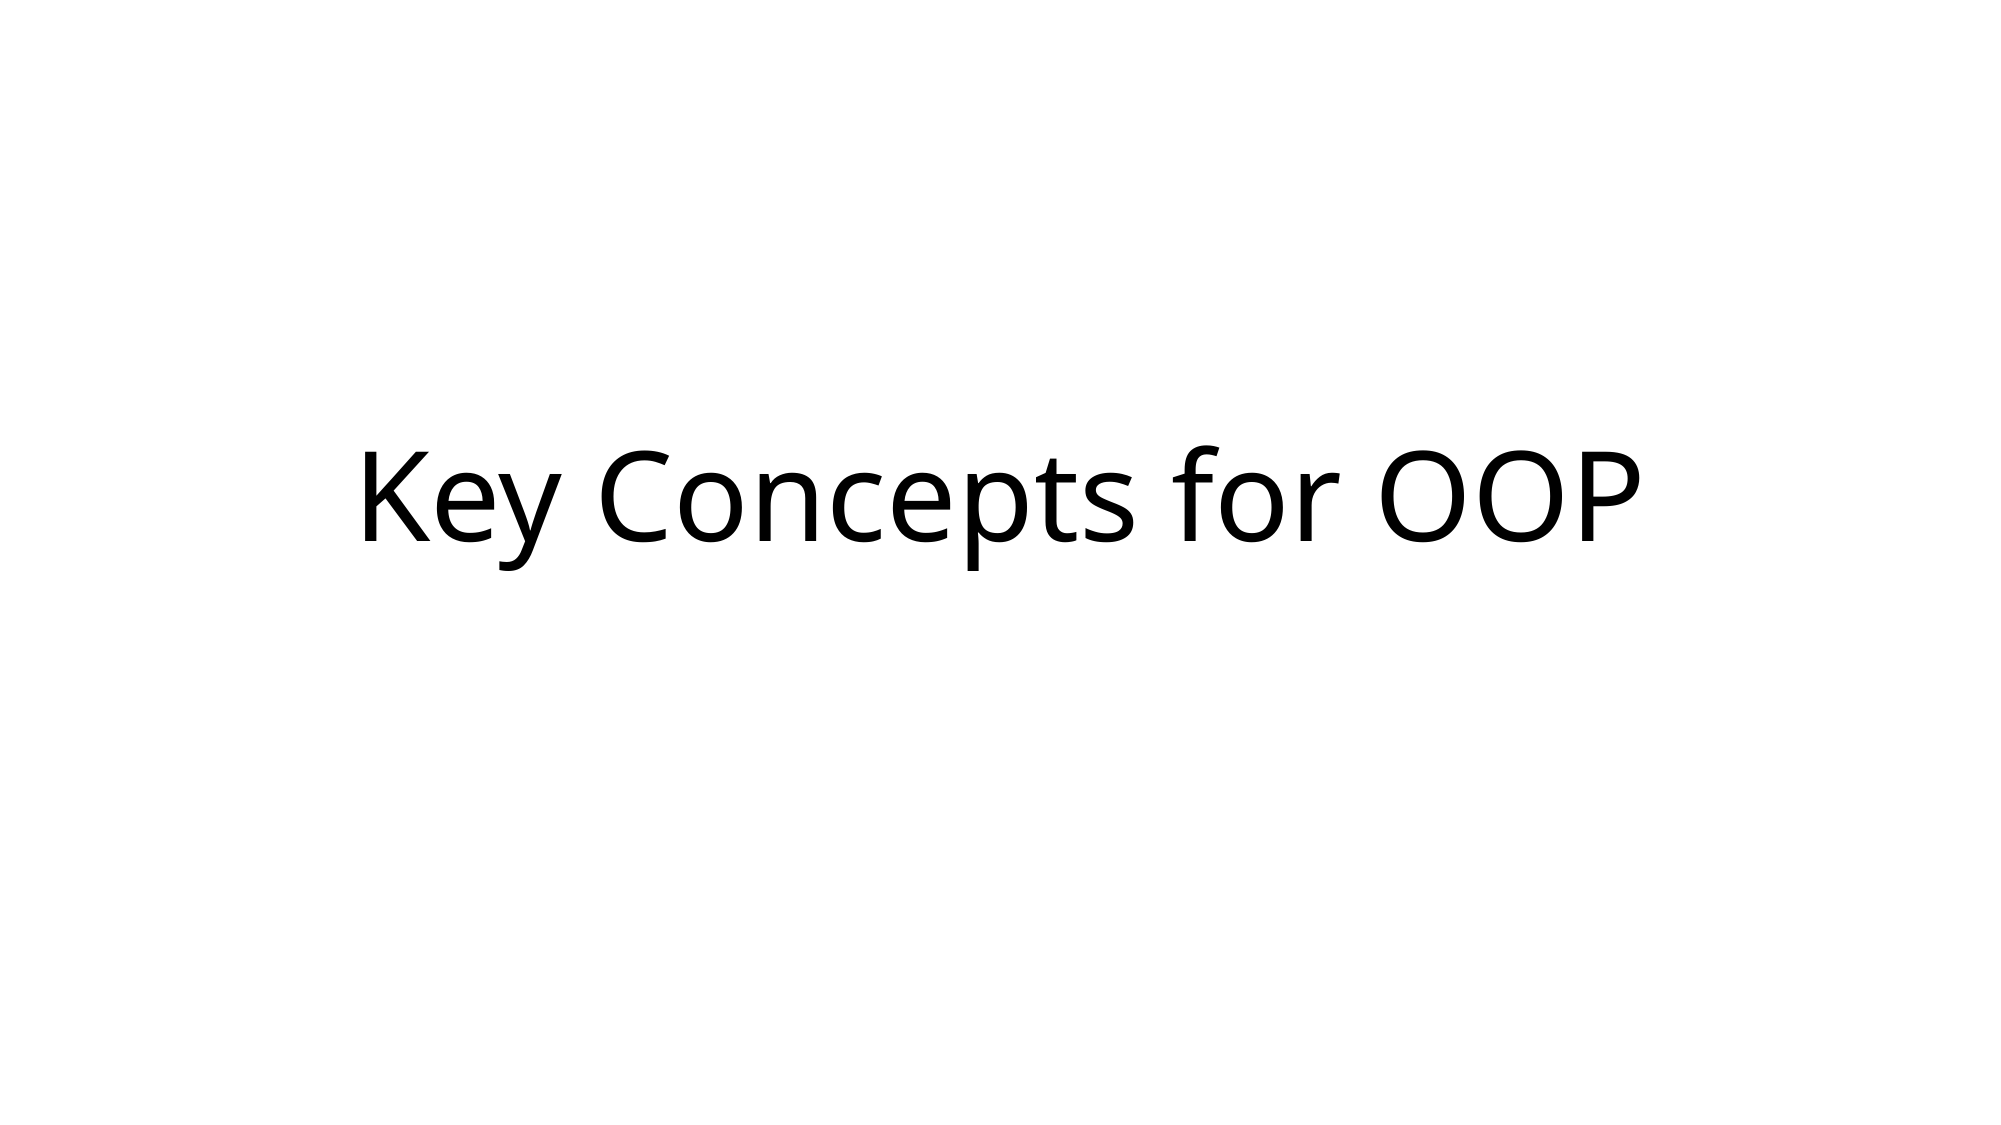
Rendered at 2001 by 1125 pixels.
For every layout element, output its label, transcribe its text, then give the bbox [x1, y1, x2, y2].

title Key Concepts for OOP [249, 184, 1750, 576]
